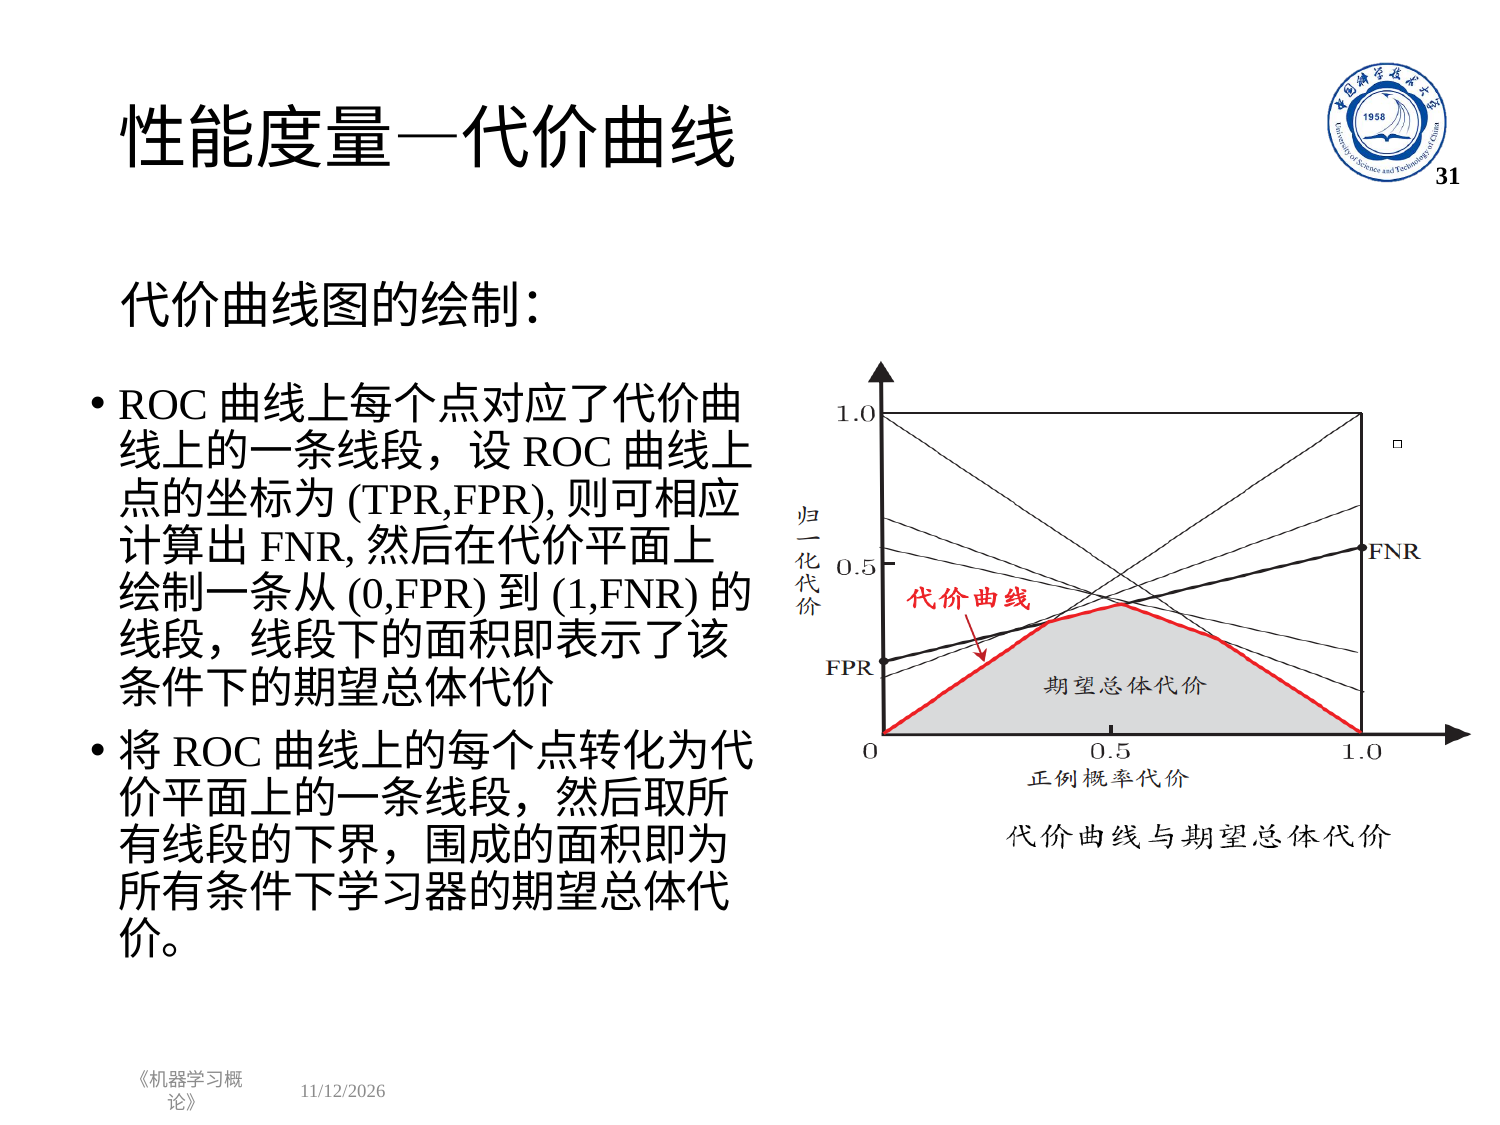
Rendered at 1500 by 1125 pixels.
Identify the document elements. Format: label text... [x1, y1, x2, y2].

title 性能度量—代价曲线 [103, 59, 1397, 221]
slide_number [285, 1068, 422, 1113]
picture [1397, 59, 1450, 144]
text_box 代价曲线图的绘制： [105, 266, 586, 341]
slide_number 31 [1372, 144, 1476, 205]
picture [784, 359, 1476, 850]
list ROC曲线上每个点对应了代价曲线上的一条线段，设ROC曲线上点的坐标为(TPR,FPR),则可相应计算出FNR,然后在代价平面上绘制一条从(0,FPR)到(1,FNR)的线段，线段下的面积即表示了该条件下的期望总体代价 将ROC曲线上的每个点转化为代价平面上的一条线段，然后取所有线段的下界，围成的面积即为所有条件下学习器的期望总体代价。 [75, 374, 771, 1005]
footer 《机器学习概论》 [104, 1068, 270, 1113]
